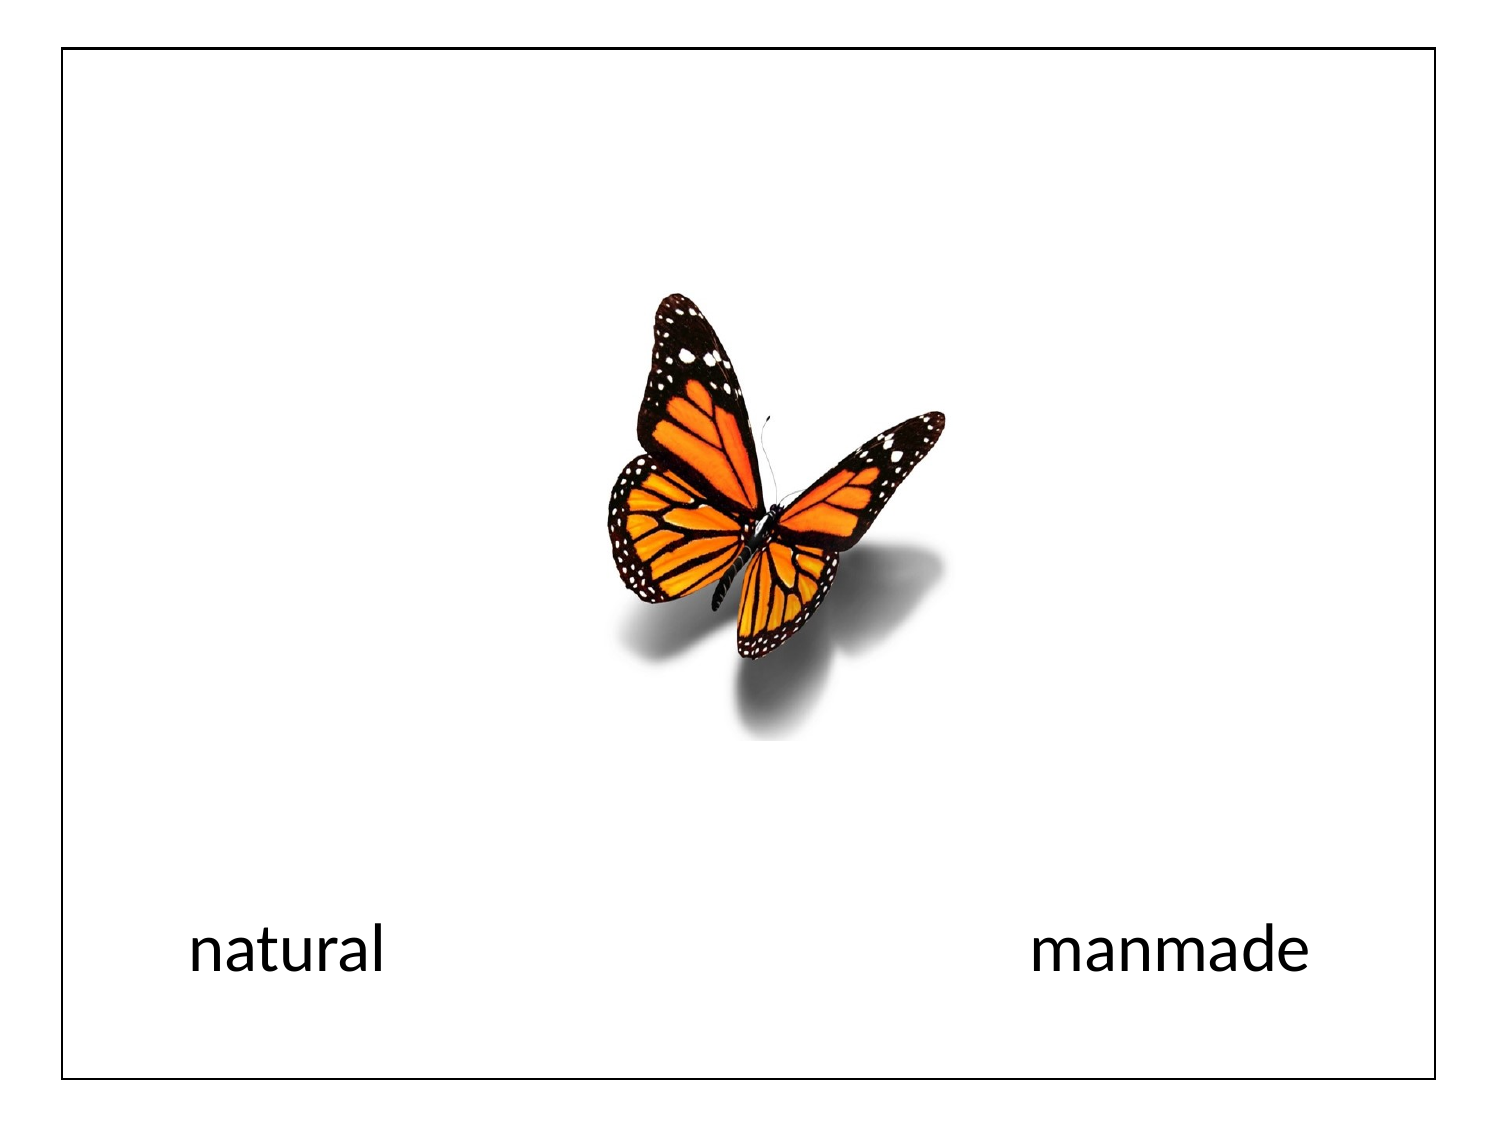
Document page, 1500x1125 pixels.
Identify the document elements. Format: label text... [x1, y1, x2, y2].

picture [544, 290, 956, 741]
text_box natural [173, 895, 402, 993]
text_box [61, 47, 1436, 1080]
text_box manmade [1014, 895, 1327, 993]
